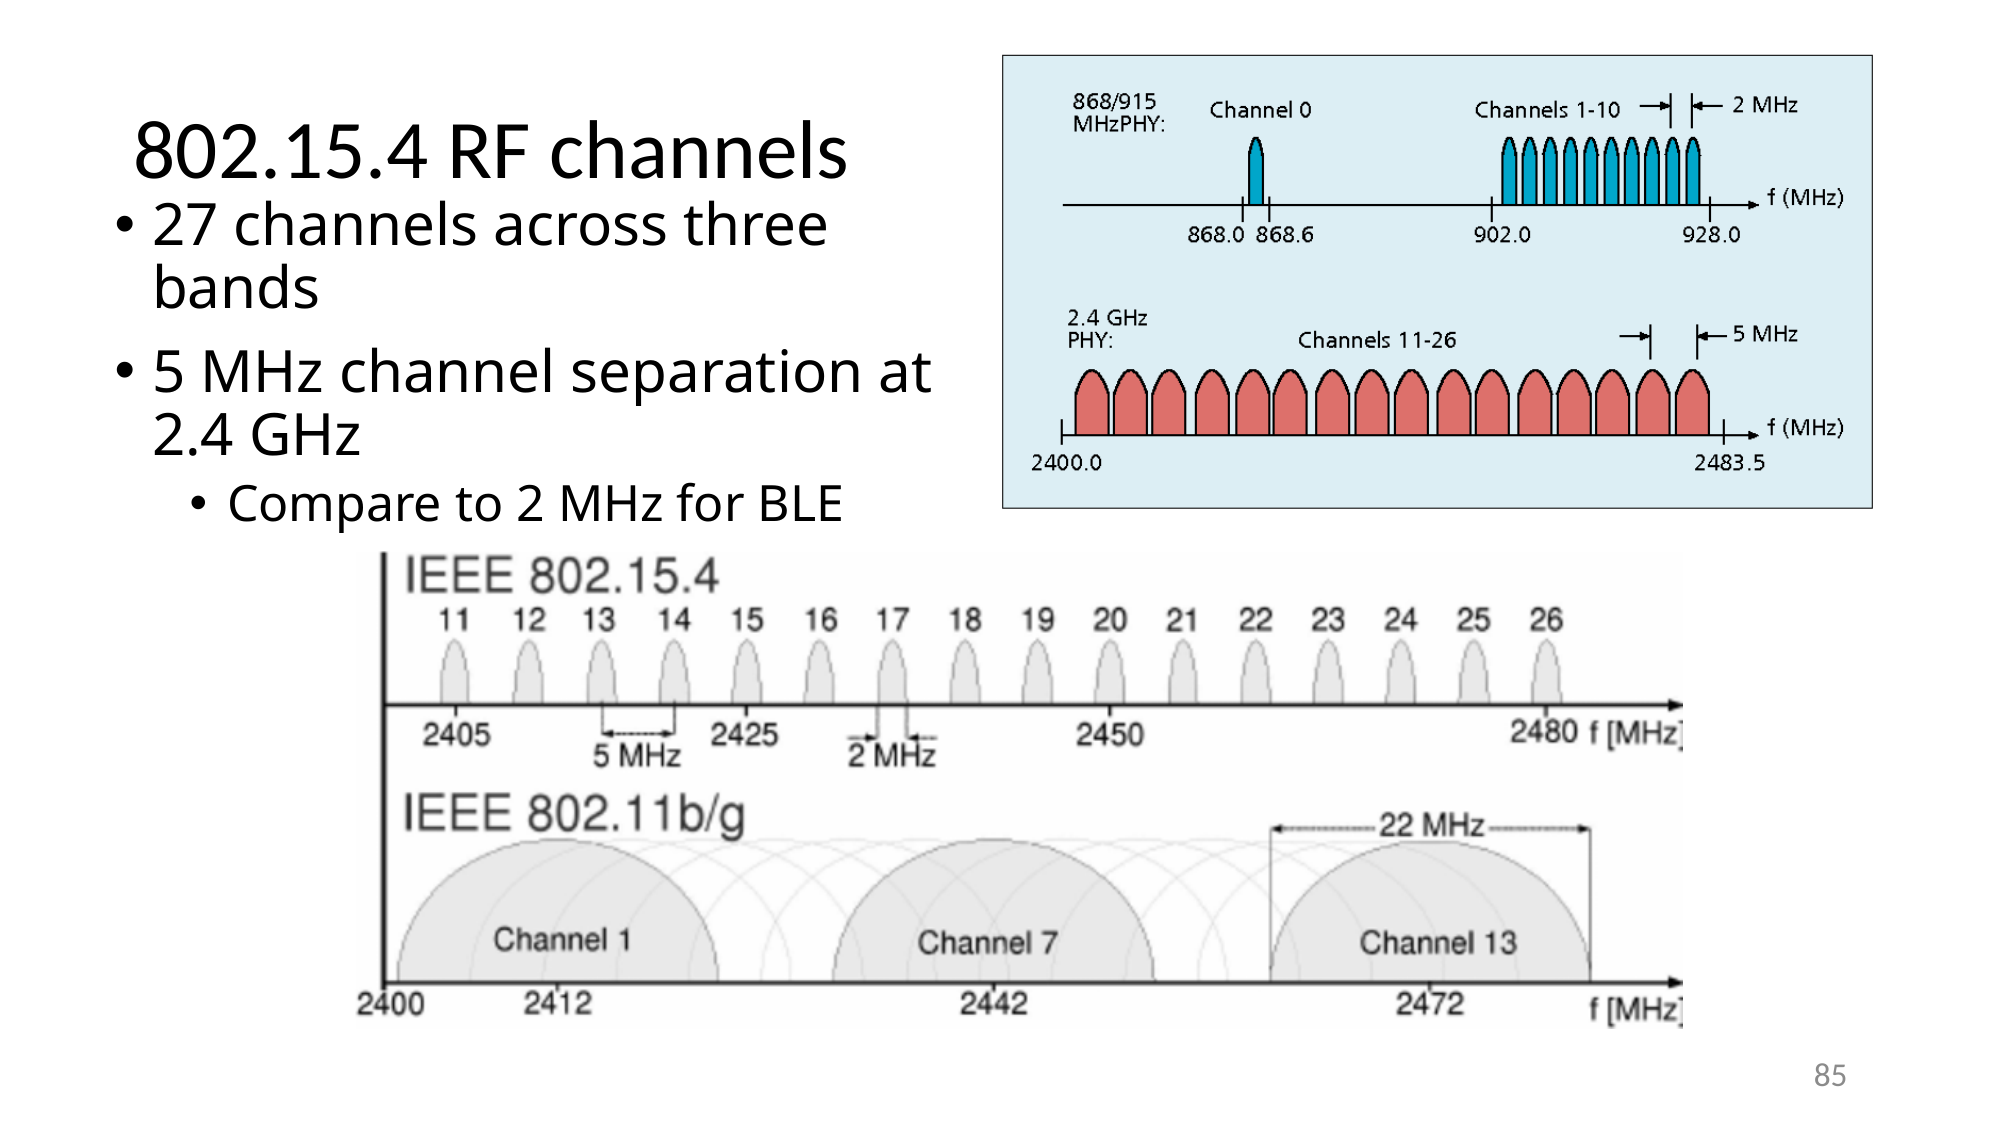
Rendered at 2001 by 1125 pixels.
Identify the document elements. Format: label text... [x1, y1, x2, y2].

slide_number 85 [1412, 1042, 1863, 1103]
list 27 channels across three bands 5 MHz channel separation at 2.4 GHz Compare to 2 MHz for BLE [99, 187, 982, 1013]
title 802.15.4 RF channels [118, 42, 1844, 261]
picture [354, 550, 1683, 1029]
picture [999, 44, 1908, 513]
